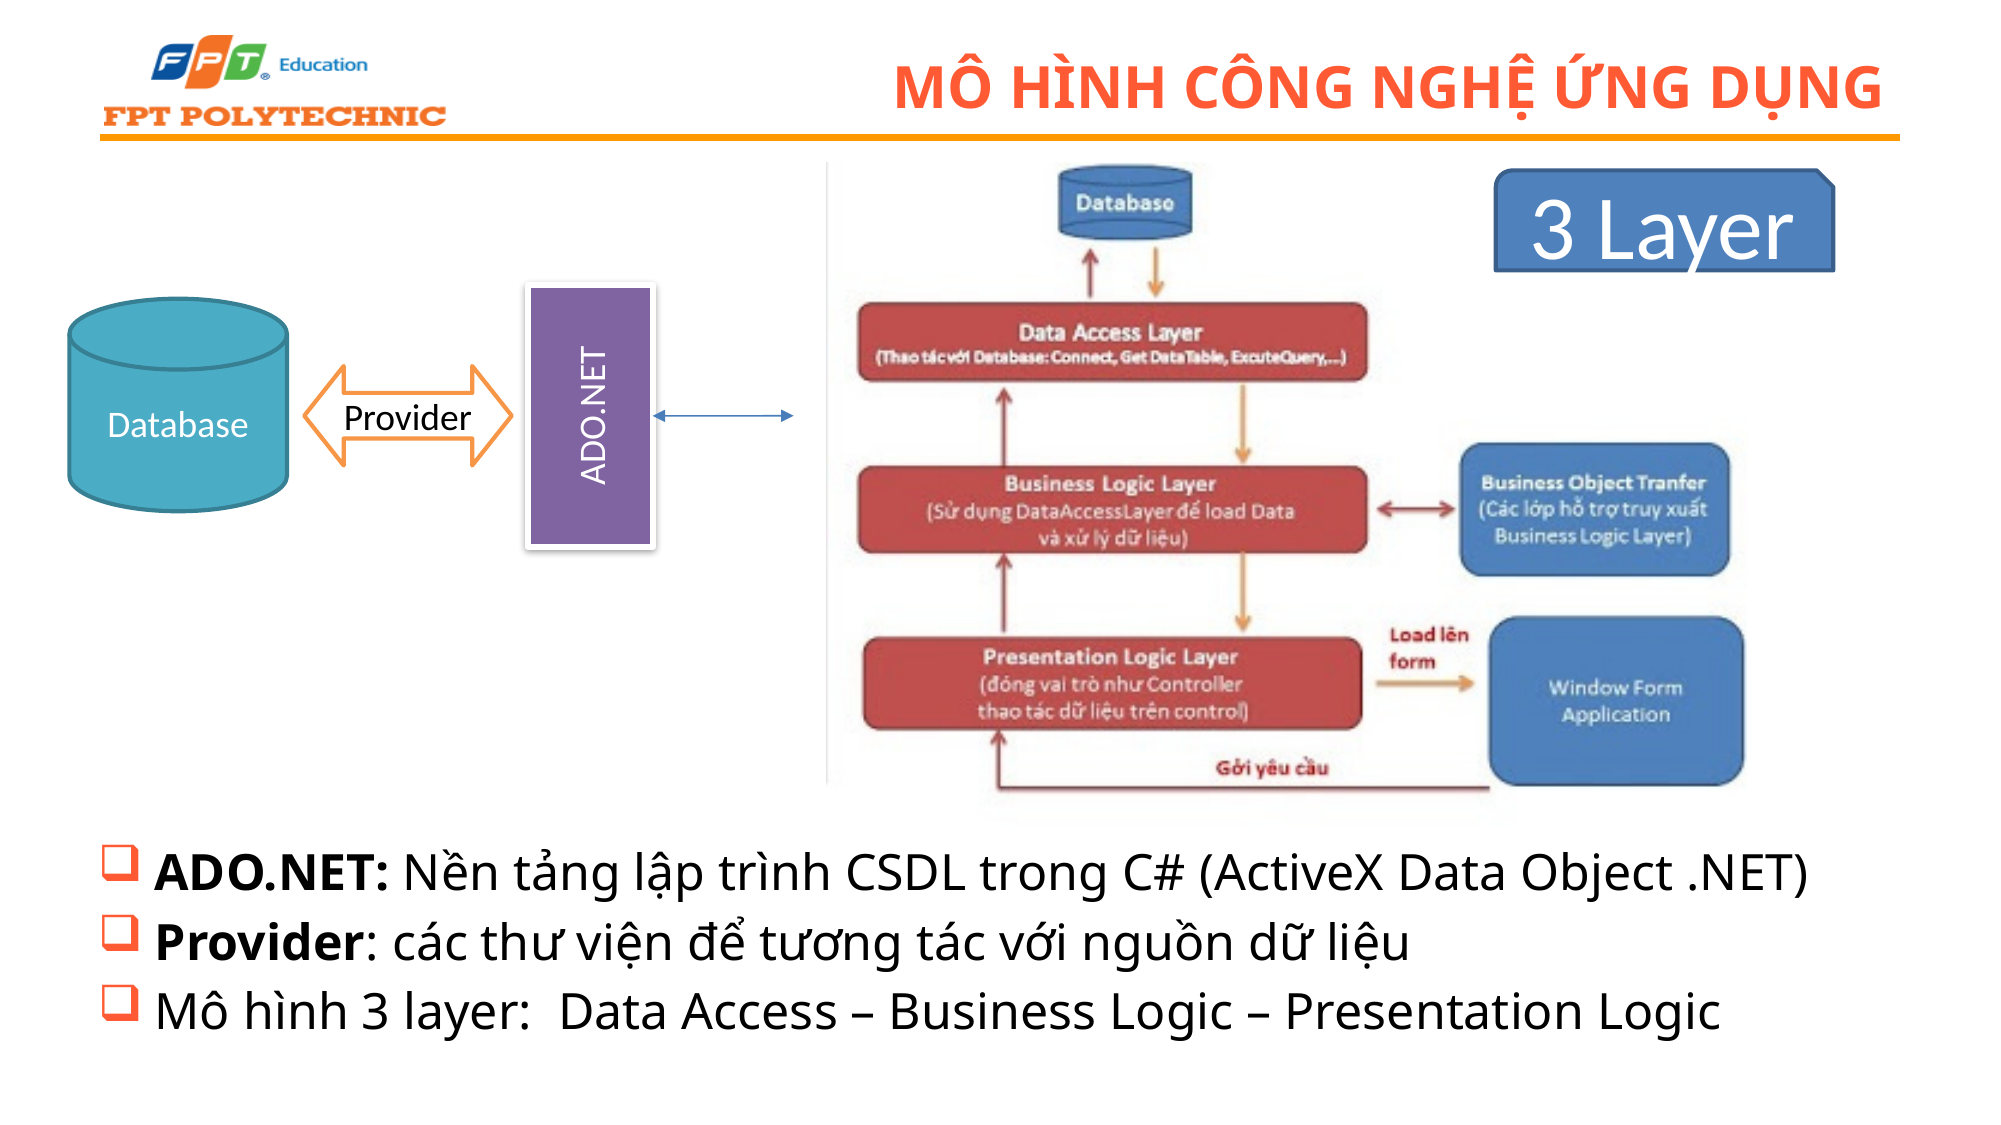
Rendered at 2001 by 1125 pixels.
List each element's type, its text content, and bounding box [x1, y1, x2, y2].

text_box Database [67, 296, 290, 514]
title Mô hình công nghệ ứng dụng [450, 45, 1900, 125]
picture [826, 162, 1772, 833]
text_box Provider [302, 364, 514, 468]
text_box ADO.NET [525, 282, 656, 550]
text_box 3 Layer [1775, 168, 1836, 273]
list ADO.NET: Nền tảng lập trình CSDL trong C# (ActiveX Data Object .NET) Provider: các thư viện để tương tác với nguồn dữ liệu Mô hình 3 layer: Data Access – Business Logic – Presentation Logic [83, 832, 1896, 1125]
picture [104, 35, 450, 126]
